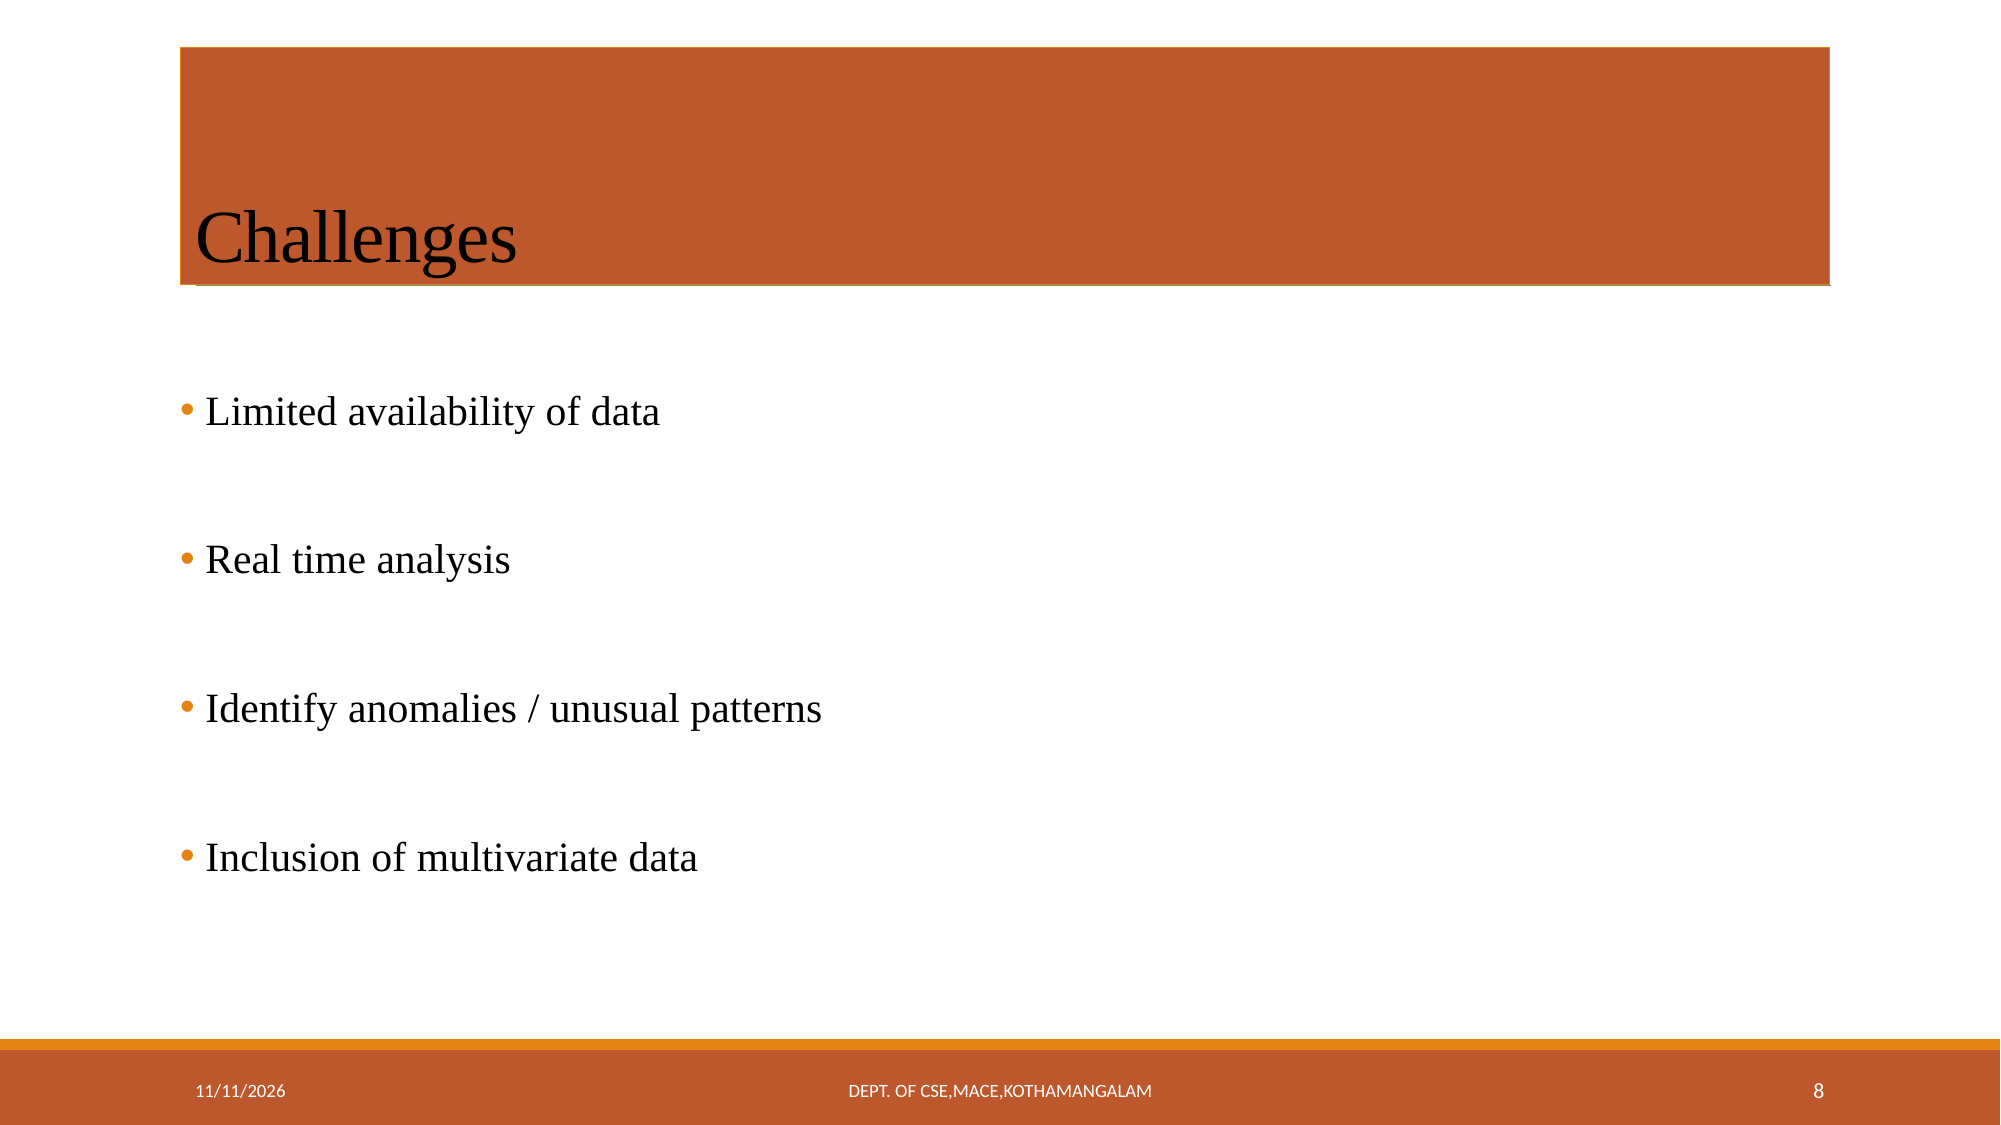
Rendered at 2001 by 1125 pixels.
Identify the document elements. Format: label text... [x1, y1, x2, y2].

footer Dept. of CSE,MACE,Kothamangalam [604, 1059, 1396, 1120]
slide_number 8 [1624, 1059, 1840, 1120]
title Challenges [180, 47, 1830, 285]
list Limited availability of data Real time analysis Identify anomalies / unusual patterns Inclusion of multivariate data [180, 302, 1830, 963]
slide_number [180, 1059, 586, 1120]
